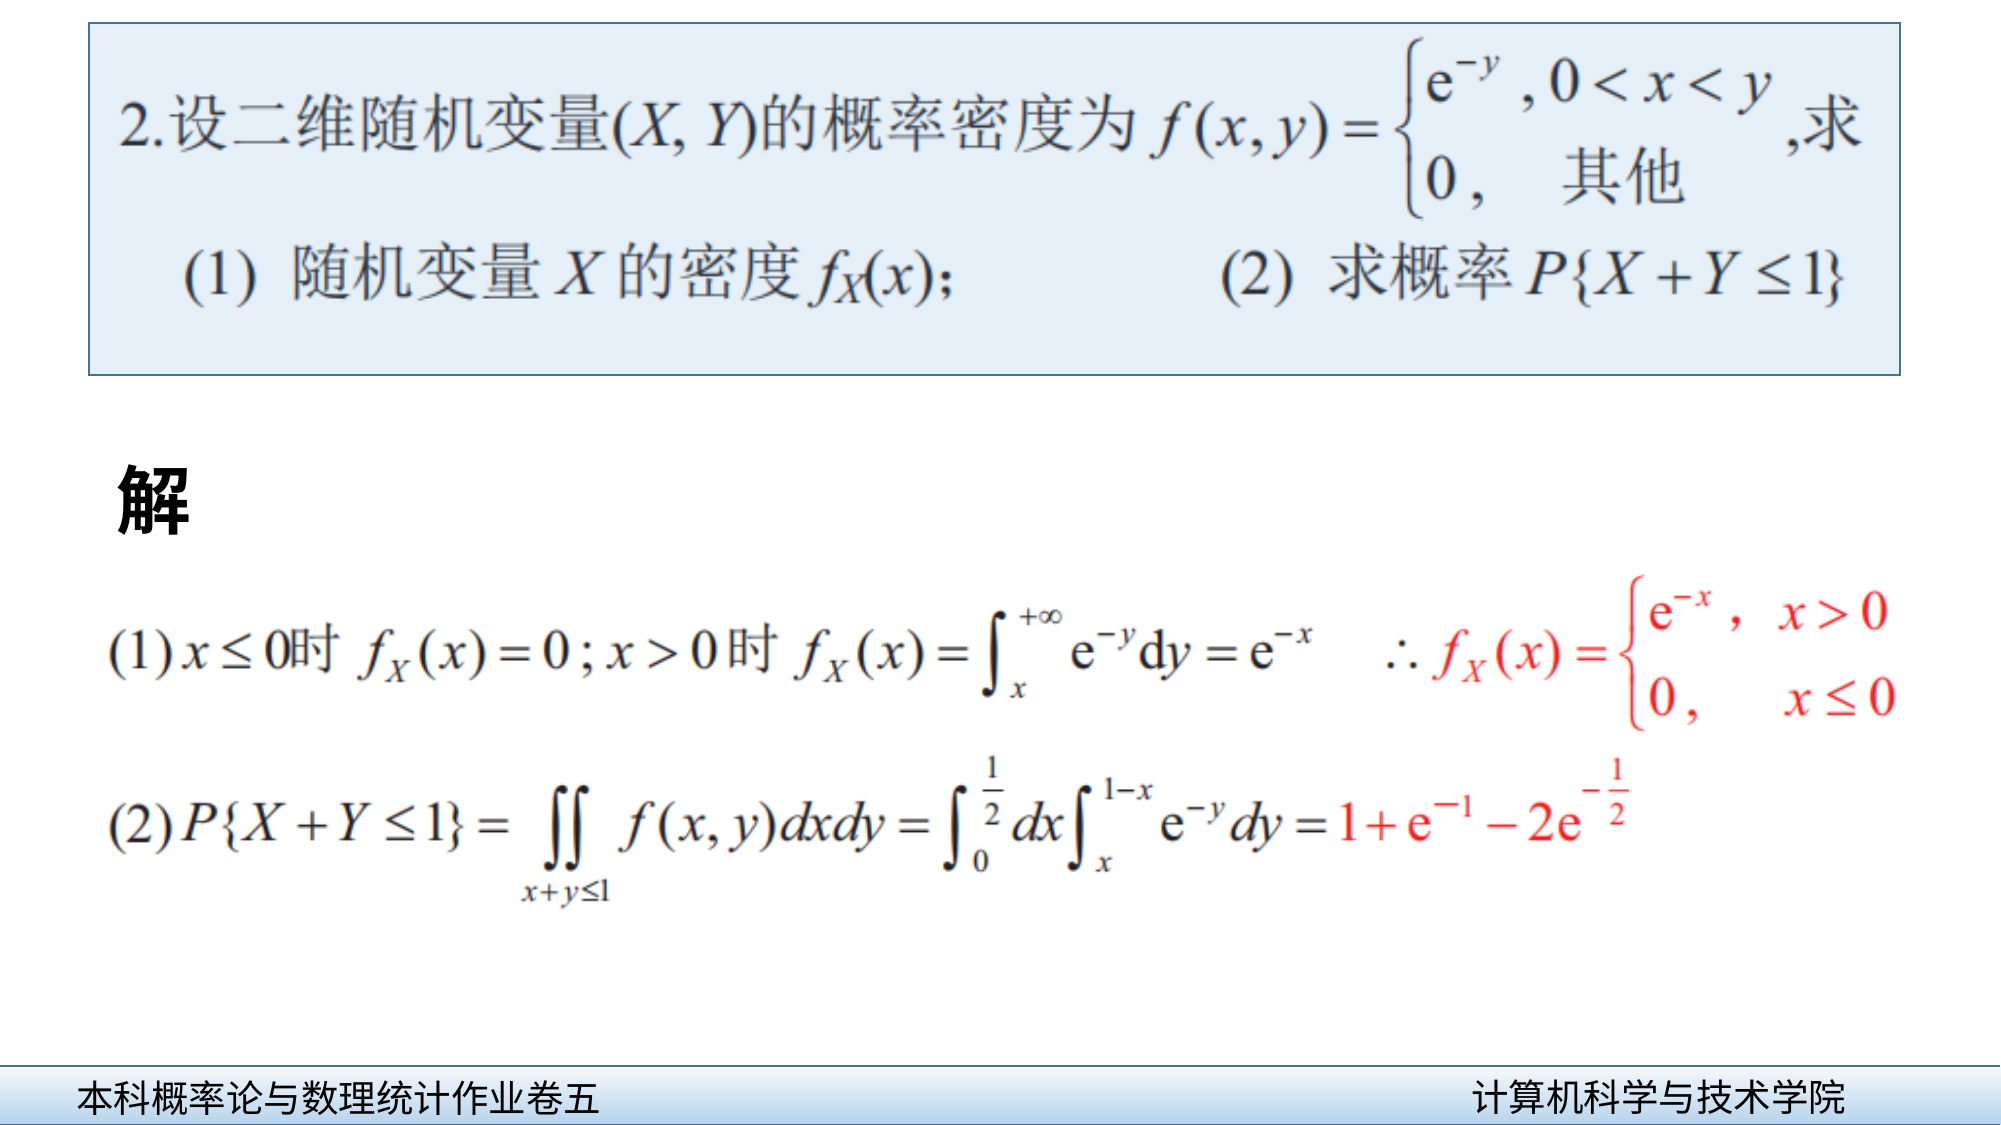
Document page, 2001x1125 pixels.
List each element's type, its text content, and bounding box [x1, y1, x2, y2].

text_box 计算机科学与技术学院 [1456, 1066, 1515, 1125]
text_box [88, 22, 1901, 376]
picture [89, 569, 1941, 917]
text_box 本科概率论与数理统计作业卷五 [61, 1067, 670, 1125]
slide_number [1515, 1066, 1966, 1125]
text_box [0, 1065, 2000, 1125]
text_box 解 [101, 445, 306, 551]
picture [89, 22, 1887, 330]
